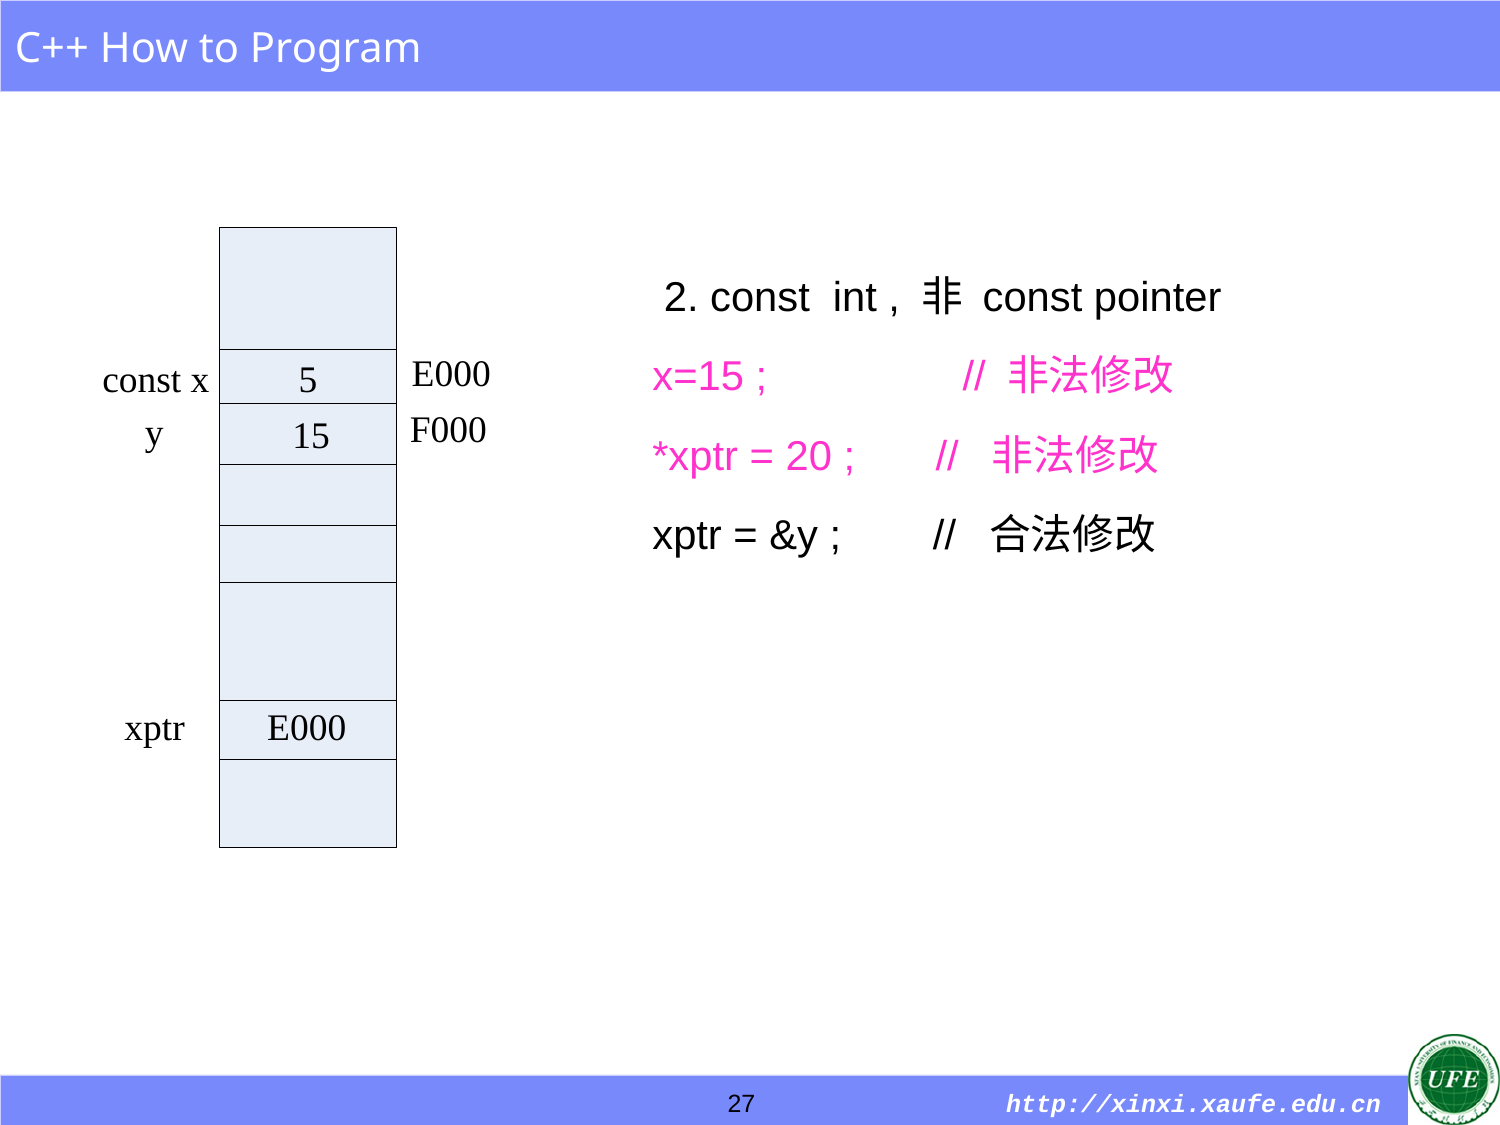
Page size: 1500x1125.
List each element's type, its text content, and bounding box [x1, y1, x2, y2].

slide_number 27 [712, 1080, 775, 1121]
text_box 2. const int , 非 const pointer x=15 ; // 非法修改 *xptr = 20 ; // 非法修改 xptr = &y ; // 合法修改 [637, 262, 1350, 644]
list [99, 224, 494, 851]
picture [1408, 1034, 1500, 1125]
